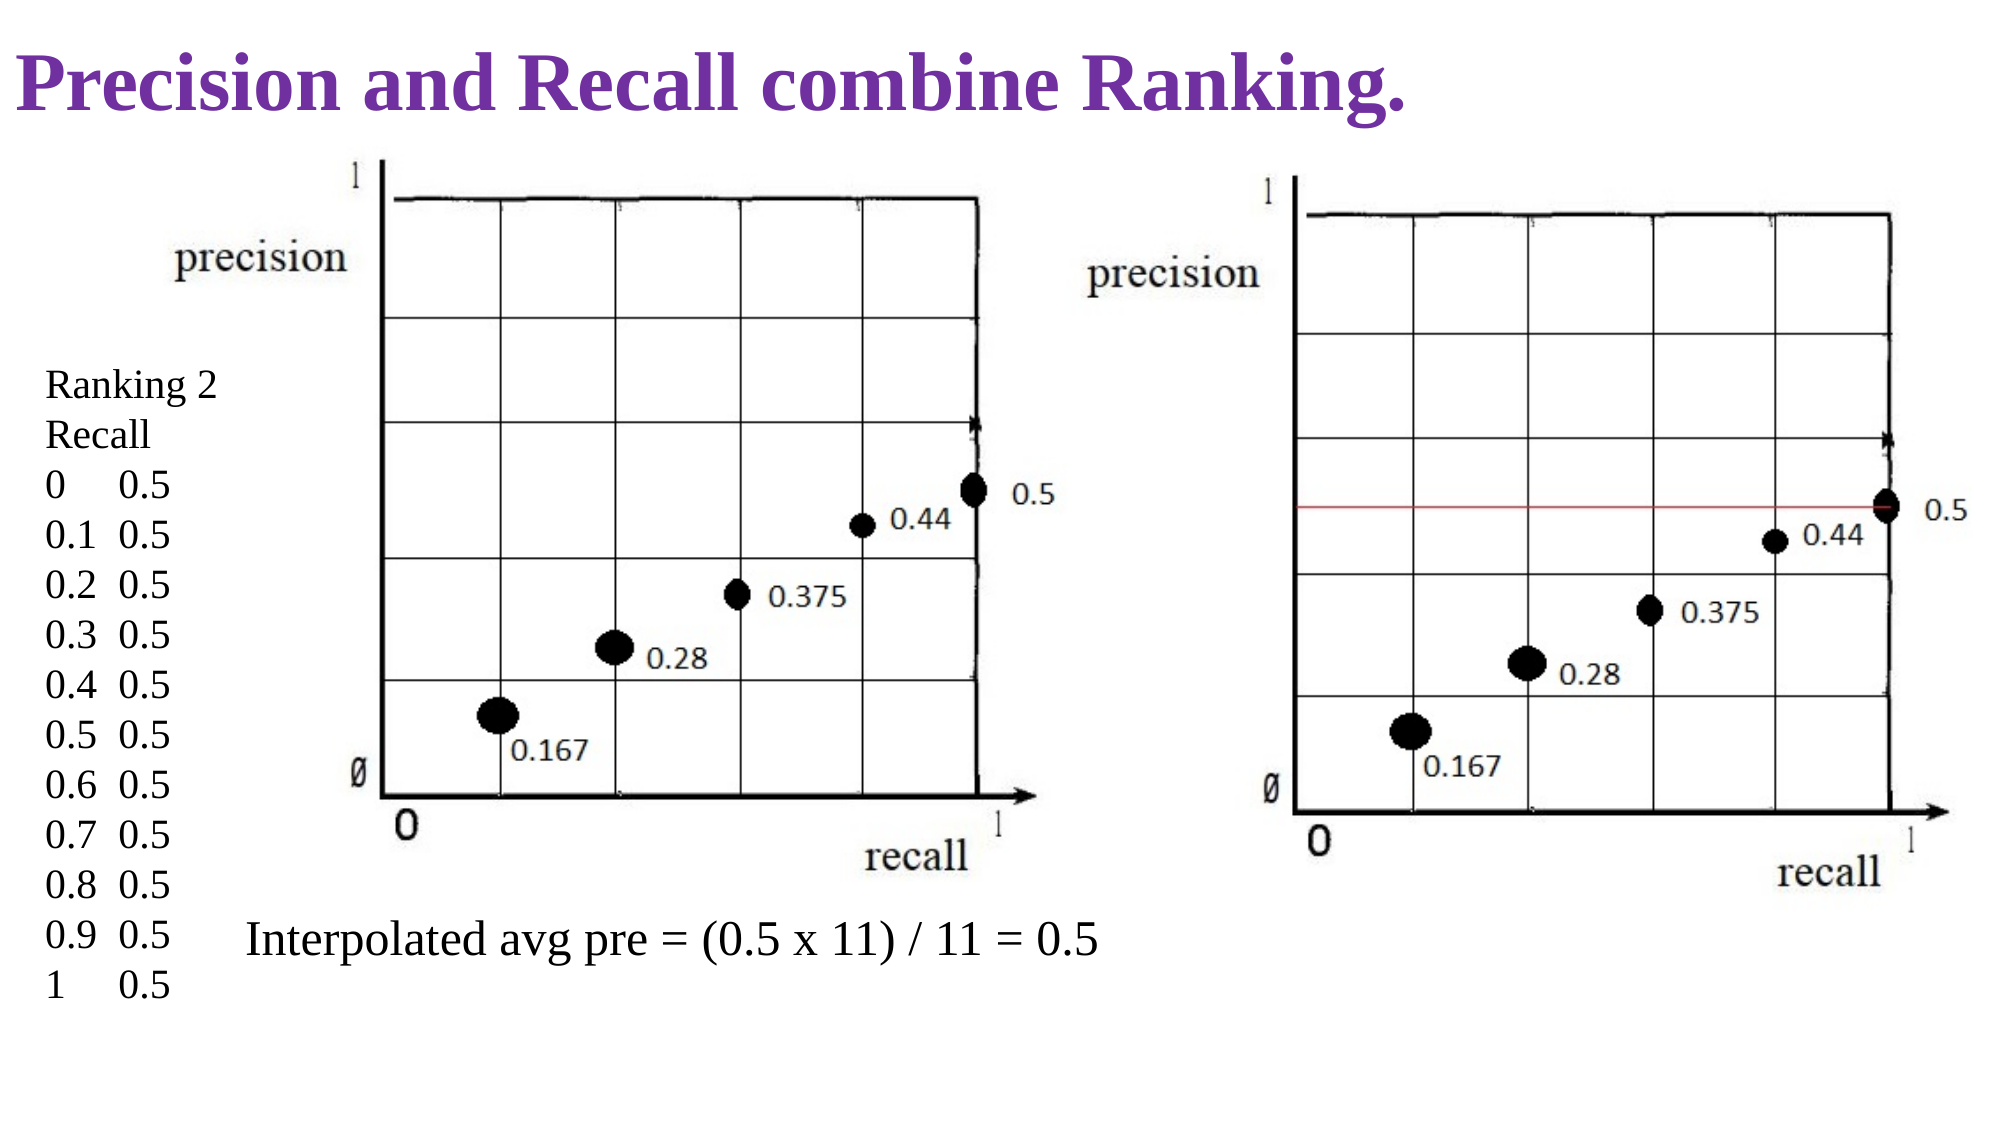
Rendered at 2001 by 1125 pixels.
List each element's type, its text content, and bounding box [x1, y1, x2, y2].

text_box Interpolated avg pre = (0.5 x 11) / 11 = 0.5 [230, 936, 1353, 974]
text_box Precision and Recall combine Ranking. [0, 0, 2000, 168]
picture [163, 146, 2000, 936]
text_box Ranking 2 Recall 0 0.5 0.1 0.5 0.2 0.5 0.3 0.5 0.4 0.5 0.5 0.5 0.6 0.5 0.7 0.5 0.8 0.5 0.9 0.5 1 0.5 [30, 348, 257, 1014]
